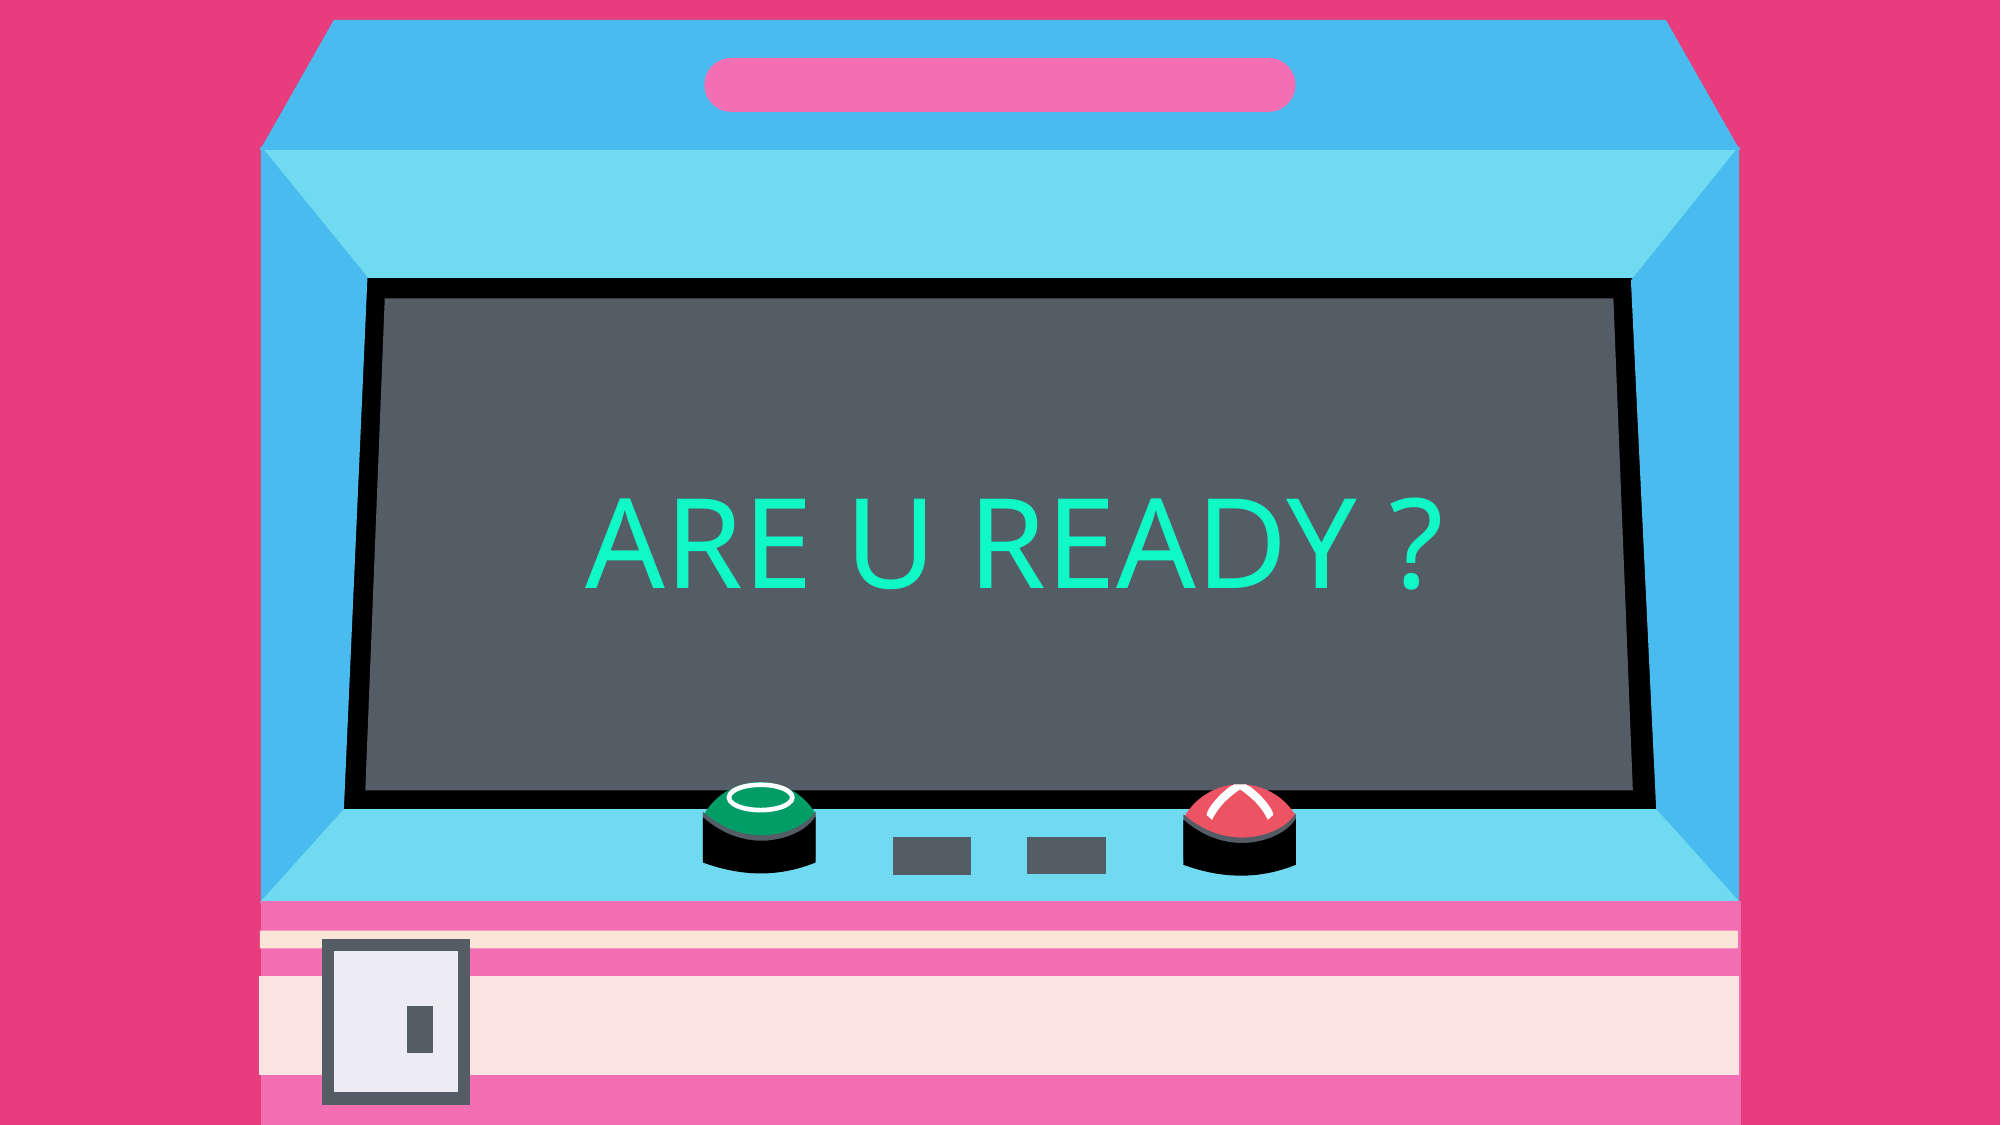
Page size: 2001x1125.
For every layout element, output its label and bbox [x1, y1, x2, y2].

text_box [465, 976, 1739, 1075]
text_box [259, 976, 327, 1075]
text_box [259, 930, 1739, 949]
text_box [327, 944, 465, 1099]
text_box [261, 901, 1741, 1125]
text_box [1184, 784, 1297, 875]
text_box [261, 20, 1738, 902]
text_box [407, 1006, 433, 1053]
text_box [704, 781, 816, 873]
